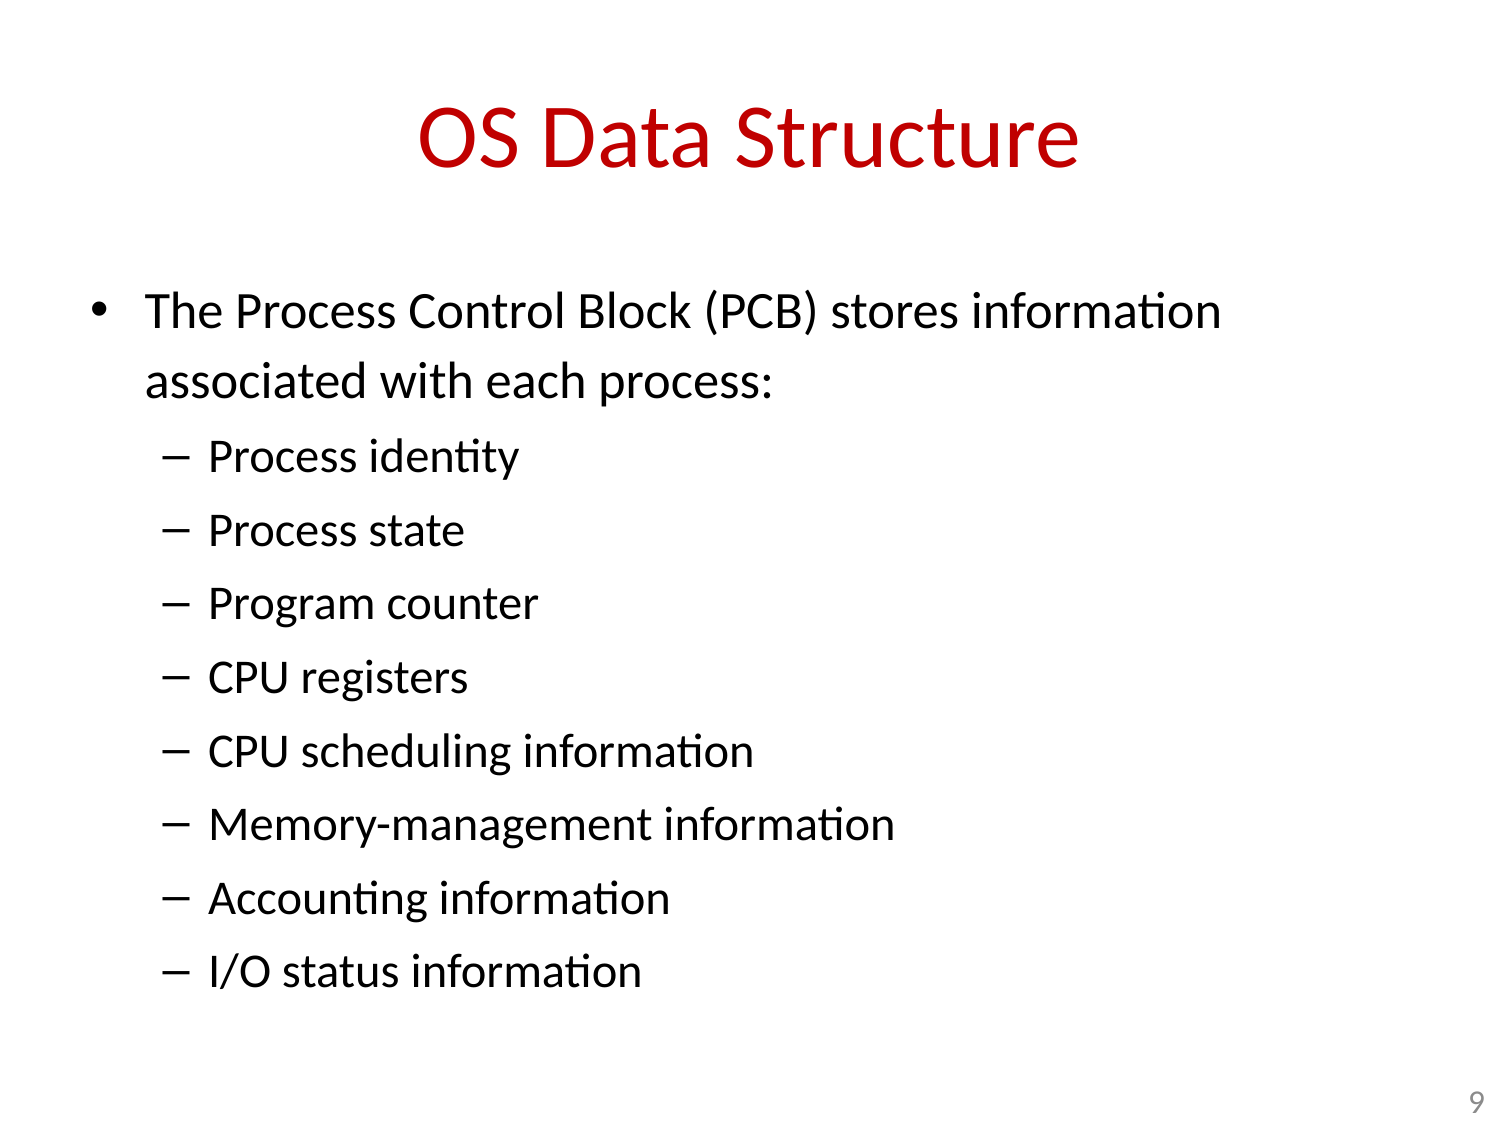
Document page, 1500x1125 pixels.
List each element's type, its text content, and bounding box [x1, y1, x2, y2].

list The Process Control Block (PCB) stores information associated with each process: Process identity Process state Program counter CPU registers CPU scheduling information Memory-management information Accounting information I/O status information [75, 262, 1425, 1005]
title OS Data Structure [75, 37, 1425, 225]
